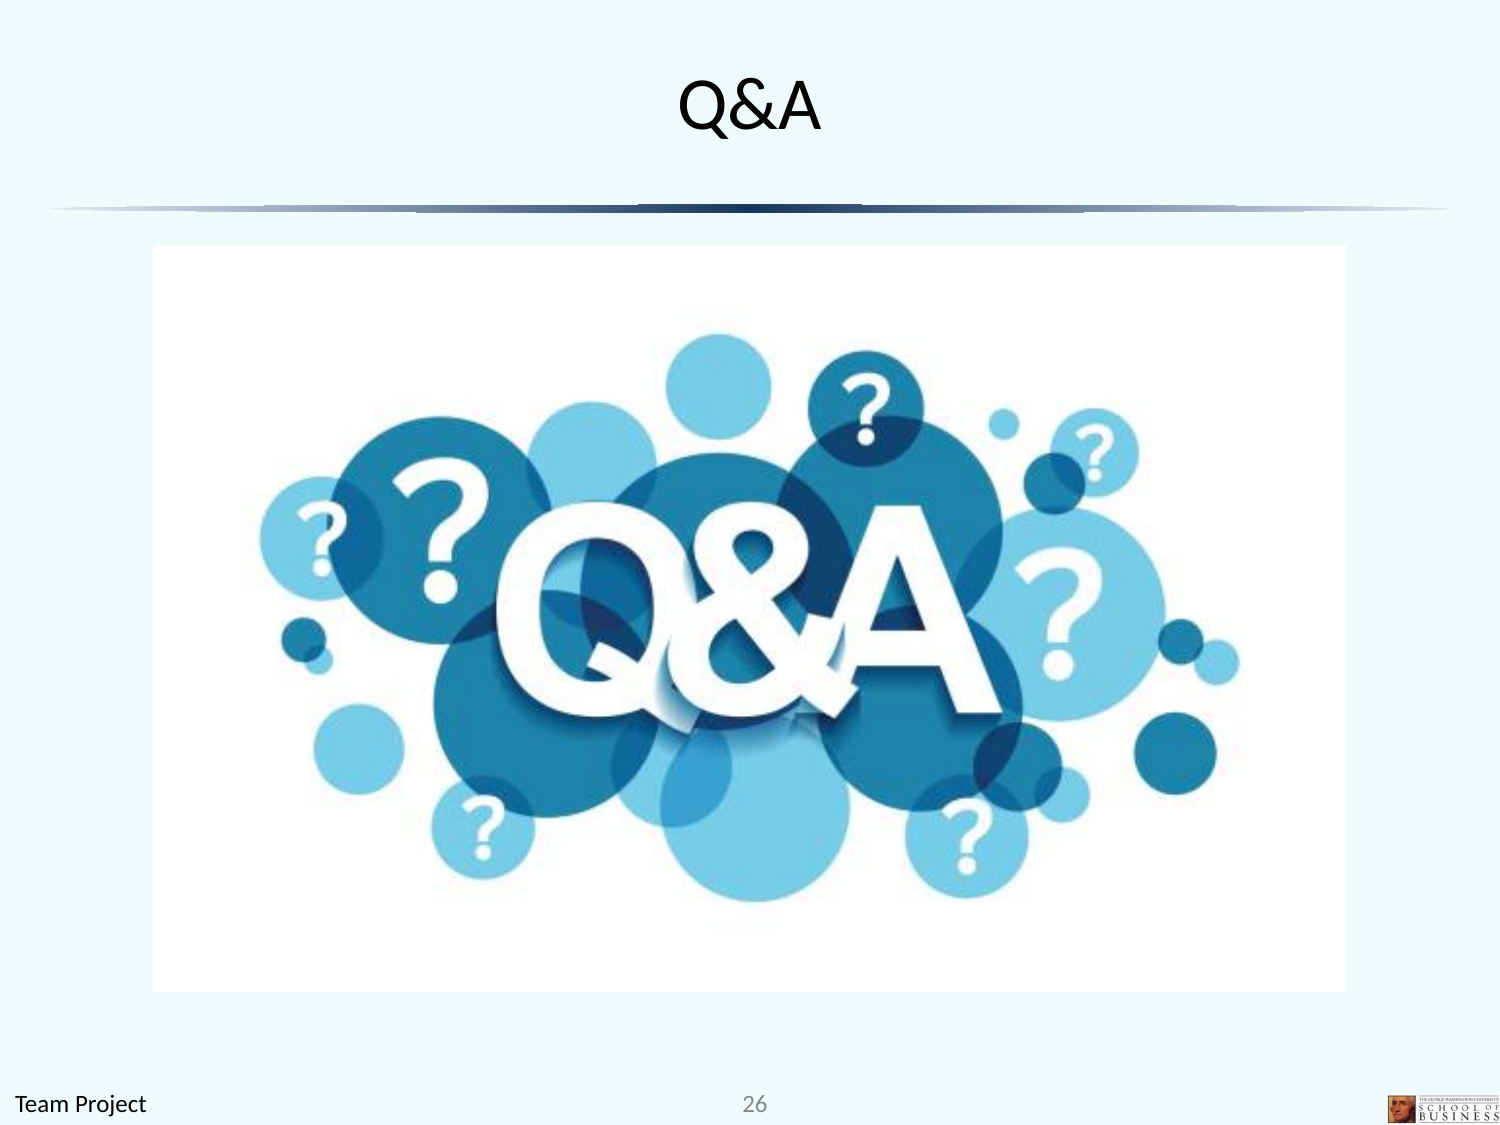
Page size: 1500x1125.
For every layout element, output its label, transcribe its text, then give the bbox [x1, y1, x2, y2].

title Q&A [75, 24, 1425, 175]
picture [154, 245, 1346, 992]
picture [1387, 1094, 1500, 1125]
